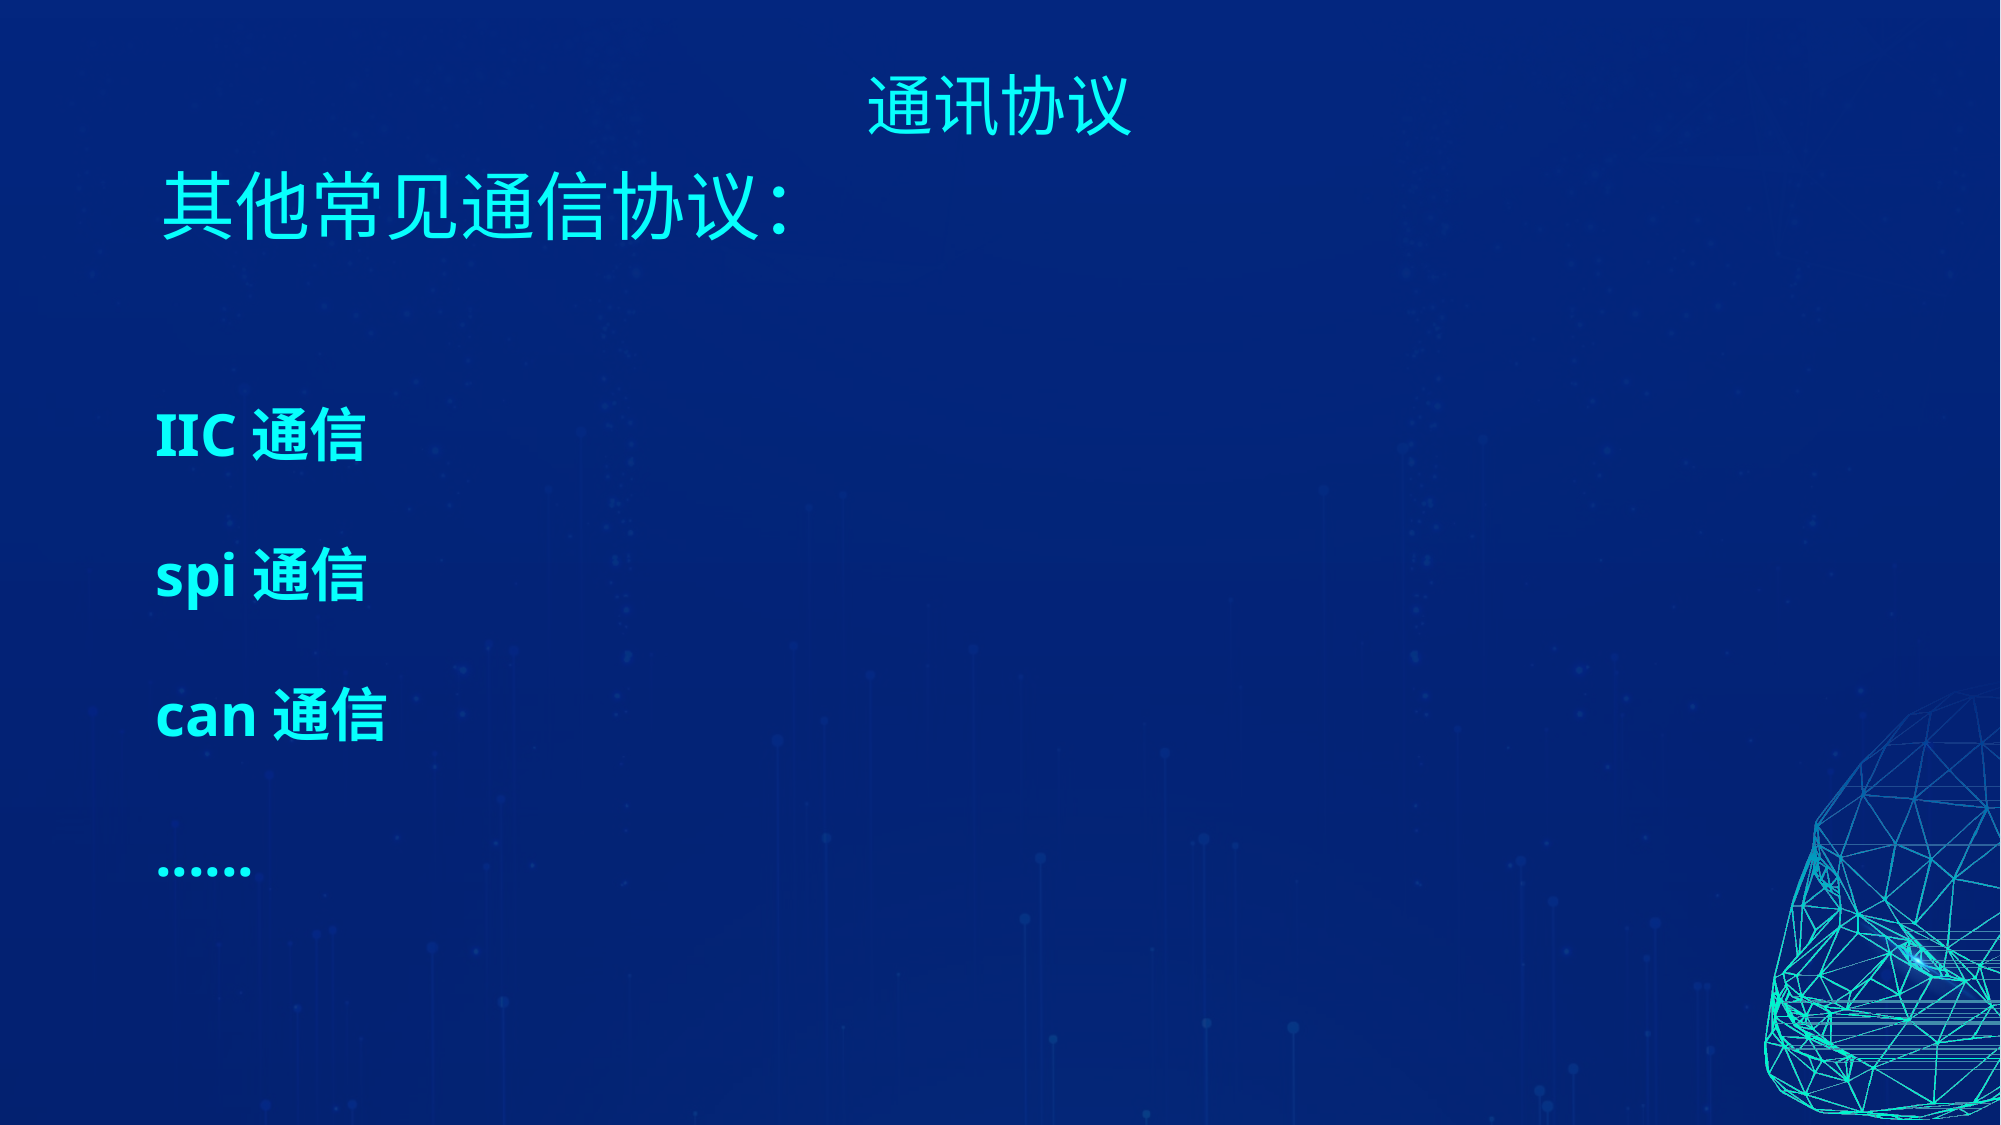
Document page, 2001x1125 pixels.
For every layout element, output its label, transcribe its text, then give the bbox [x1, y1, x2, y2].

text_box 通讯协议 [851, 56, 1149, 151]
text_box IIC通信 spi通信 can通信 ...... [140, 320, 1739, 896]
text_box 其他常见通信协议： [140, 152, 851, 257]
picture [1821, 872, 2001, 1041]
